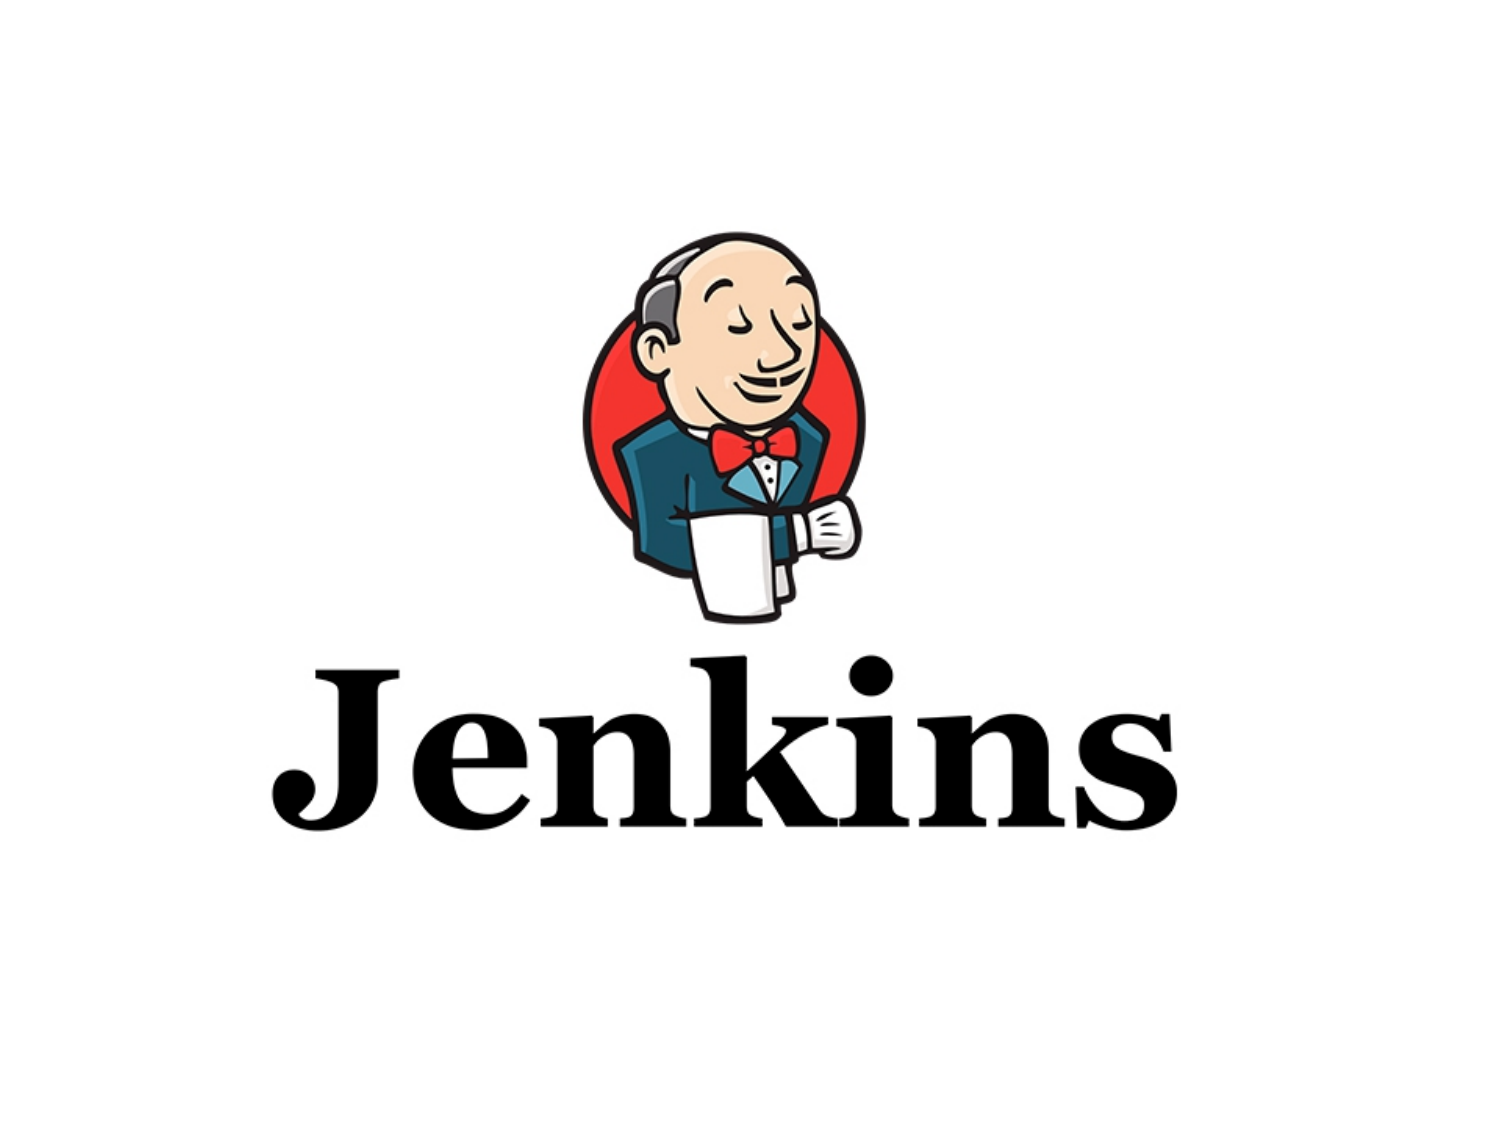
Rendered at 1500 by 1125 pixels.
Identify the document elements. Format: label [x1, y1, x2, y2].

picture [199, 224, 1257, 868]
